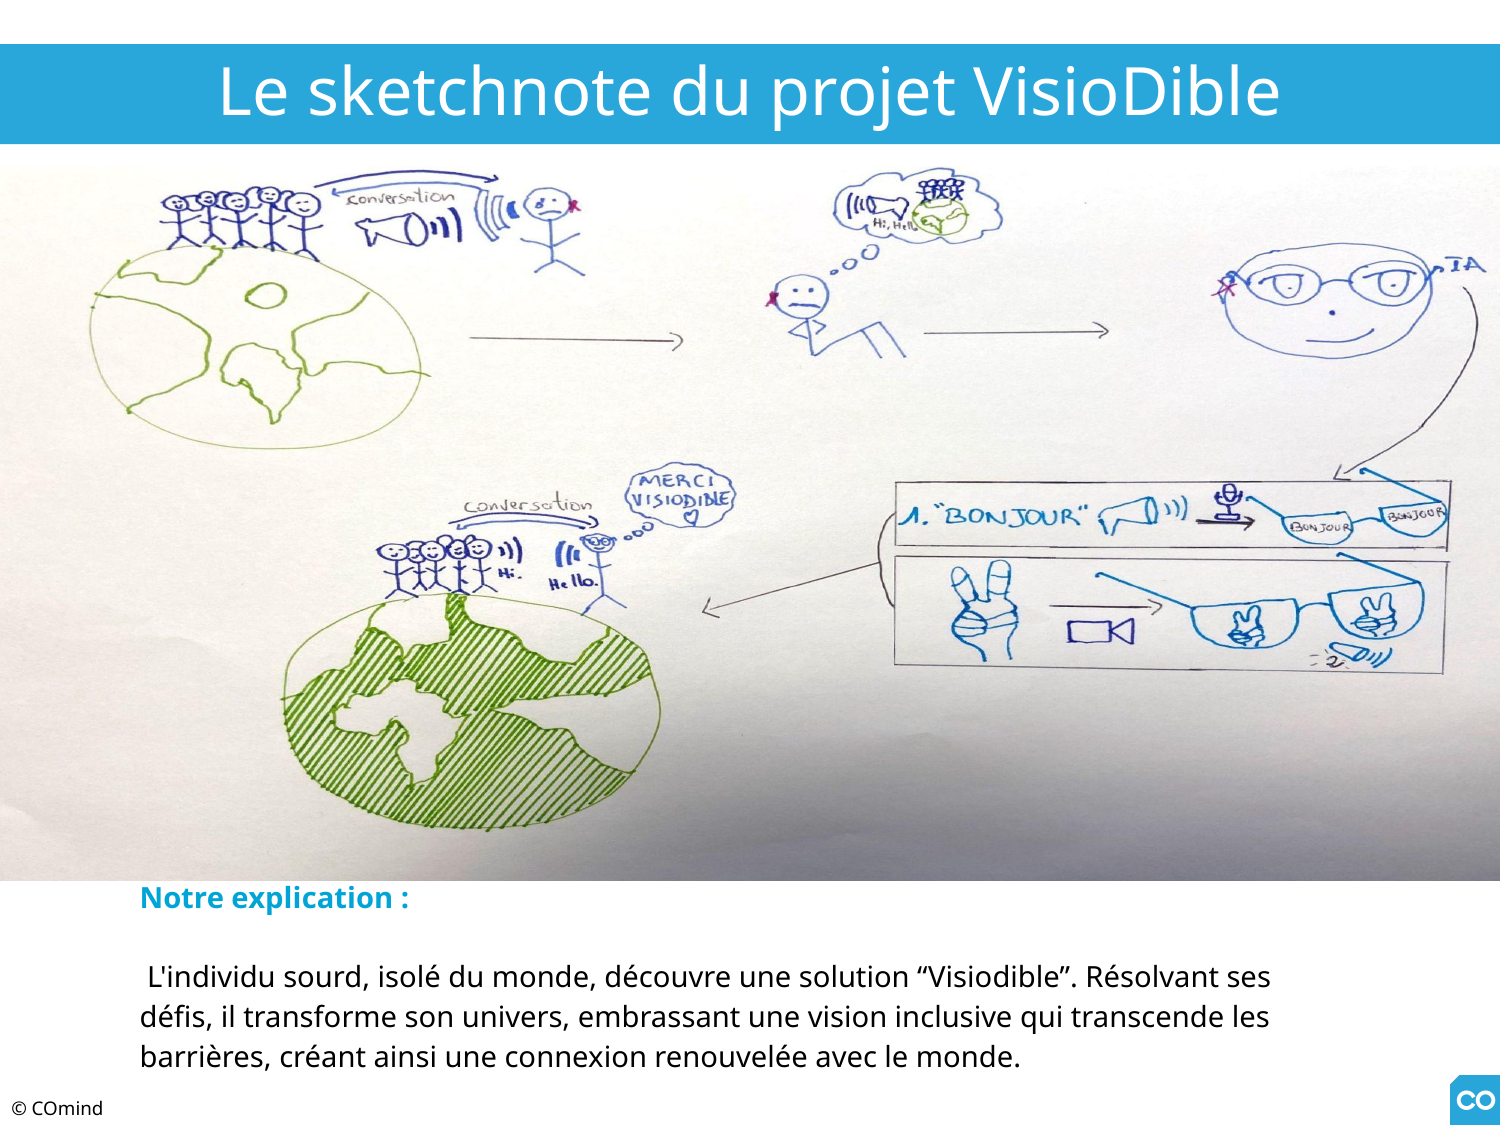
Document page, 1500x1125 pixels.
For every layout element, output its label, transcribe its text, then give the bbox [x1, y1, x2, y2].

text_box © COmind [0, 1097, 137, 1125]
picture [1450, 1075, 1500, 1125]
text_box Notre explication : L'individu sourd, isolé du monde, découvre une solution “Visiodible”. Résolvant ses défis, il transforme son univers, embrassant une vision inclusive qui transcende les barrières, créant ainsi une connexion renouvelée avec le monde. [124, 890, 1364, 1098]
text_box Le sketchnote du projet VisioDible [0, 44, 1500, 145]
picture [0, 166, 1500, 882]
